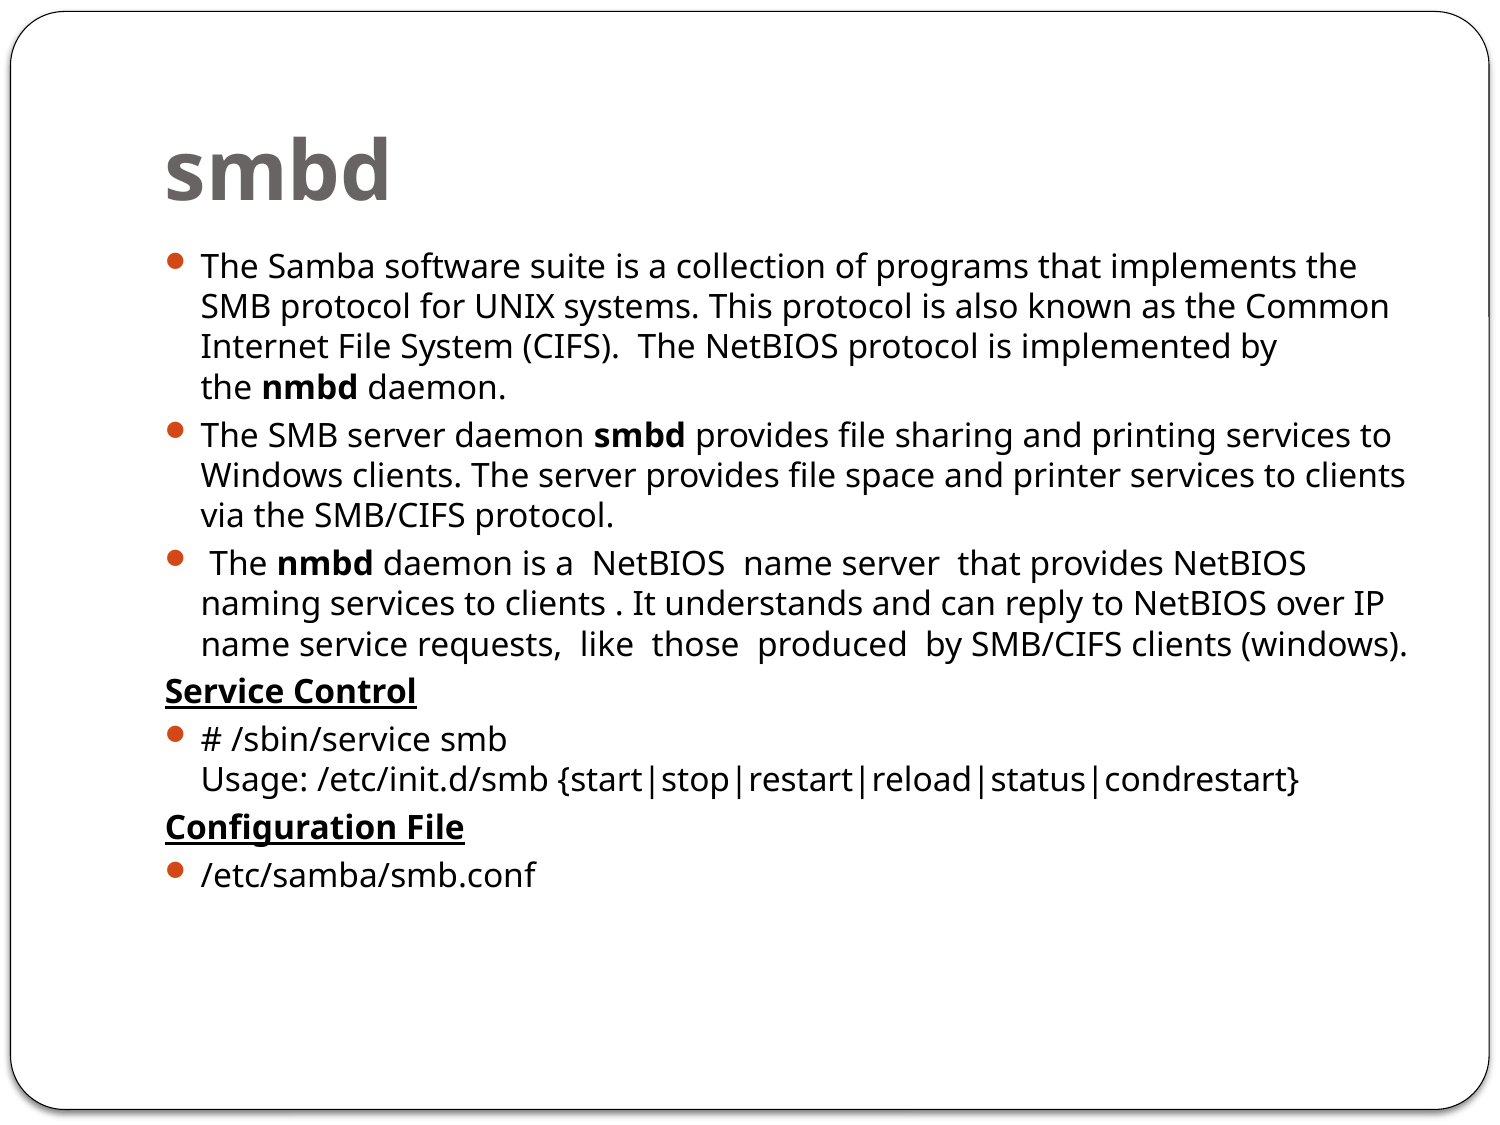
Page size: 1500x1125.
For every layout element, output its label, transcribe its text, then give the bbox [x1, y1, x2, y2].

title smbd [150, 45, 1425, 233]
list The Samba software suite is a collection of programs that implements the SMB protocol for UNIX systems. This protocol is also known as the Common Internet File System (CIFS). The NetBIOS protocol is implemented by the nmbd daemon. The SMB server daemon smbd provides file sharing and printing services to Windows clients. The server provides file space and printer services to clients via the SMB/CIFS protocol. The nmbd daemon is a NetBIOS name server that provides NetBIOS naming services to clients . It understands and can reply to NetBIOS over IP name service requests, like those produced by SMB/CIFS clients (windows). Service Control # /sbin/service smb Usage: /etc/init.d/smb {start|stop|restart|reload|status|condrestart} Configuration File /etc/samba/smb.conf [150, 237, 1425, 988]
